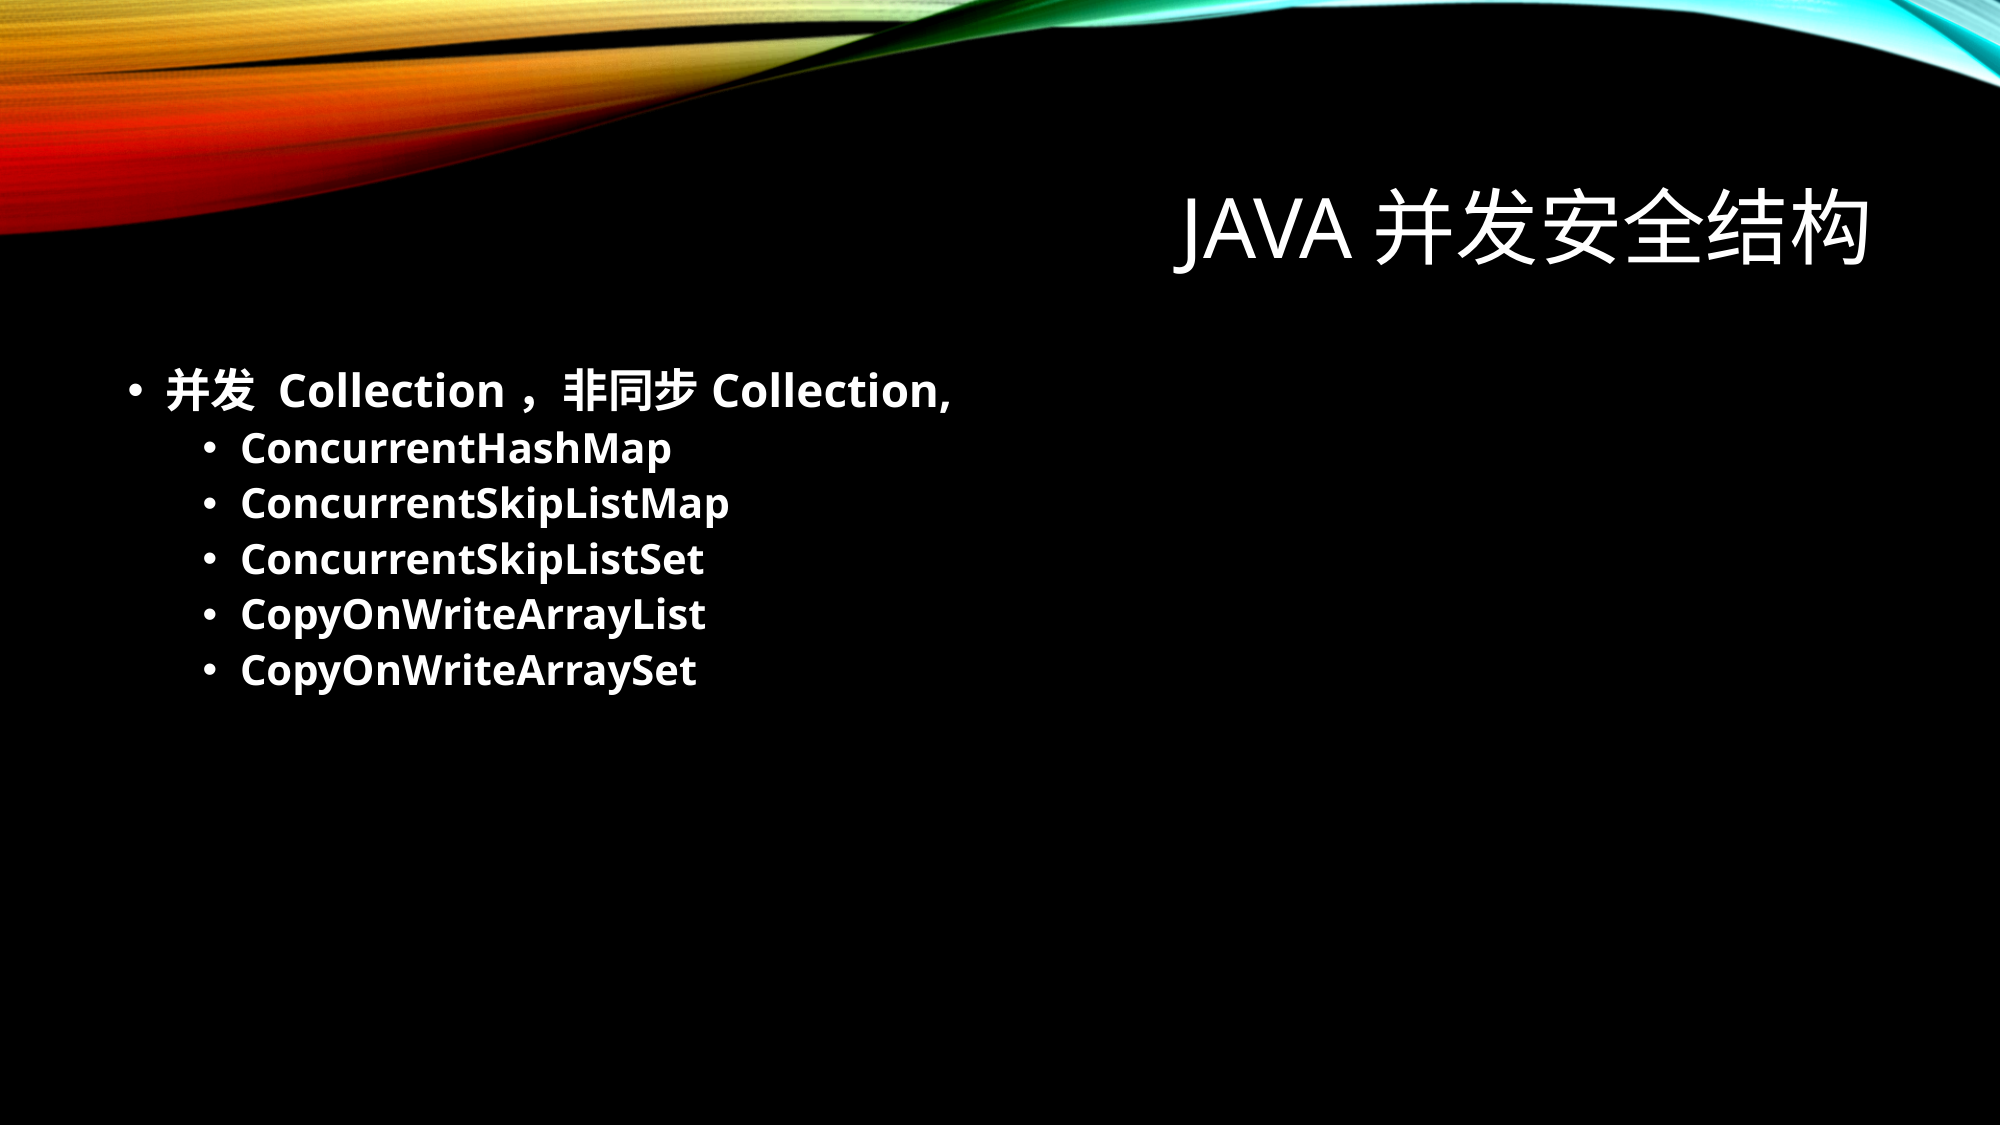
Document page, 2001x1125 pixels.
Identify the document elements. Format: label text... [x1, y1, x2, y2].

title java并发安全结构 [474, 125, 1888, 338]
list 并发 Collection，非同步Collection, ConcurrentHashMap ConcurrentSkipListMap ConcurrentSkipListSet CopyOnWriteArrayList CopyOnWriteArraySet [112, 360, 1888, 1021]
picture [0, 0, 2000, 237]
